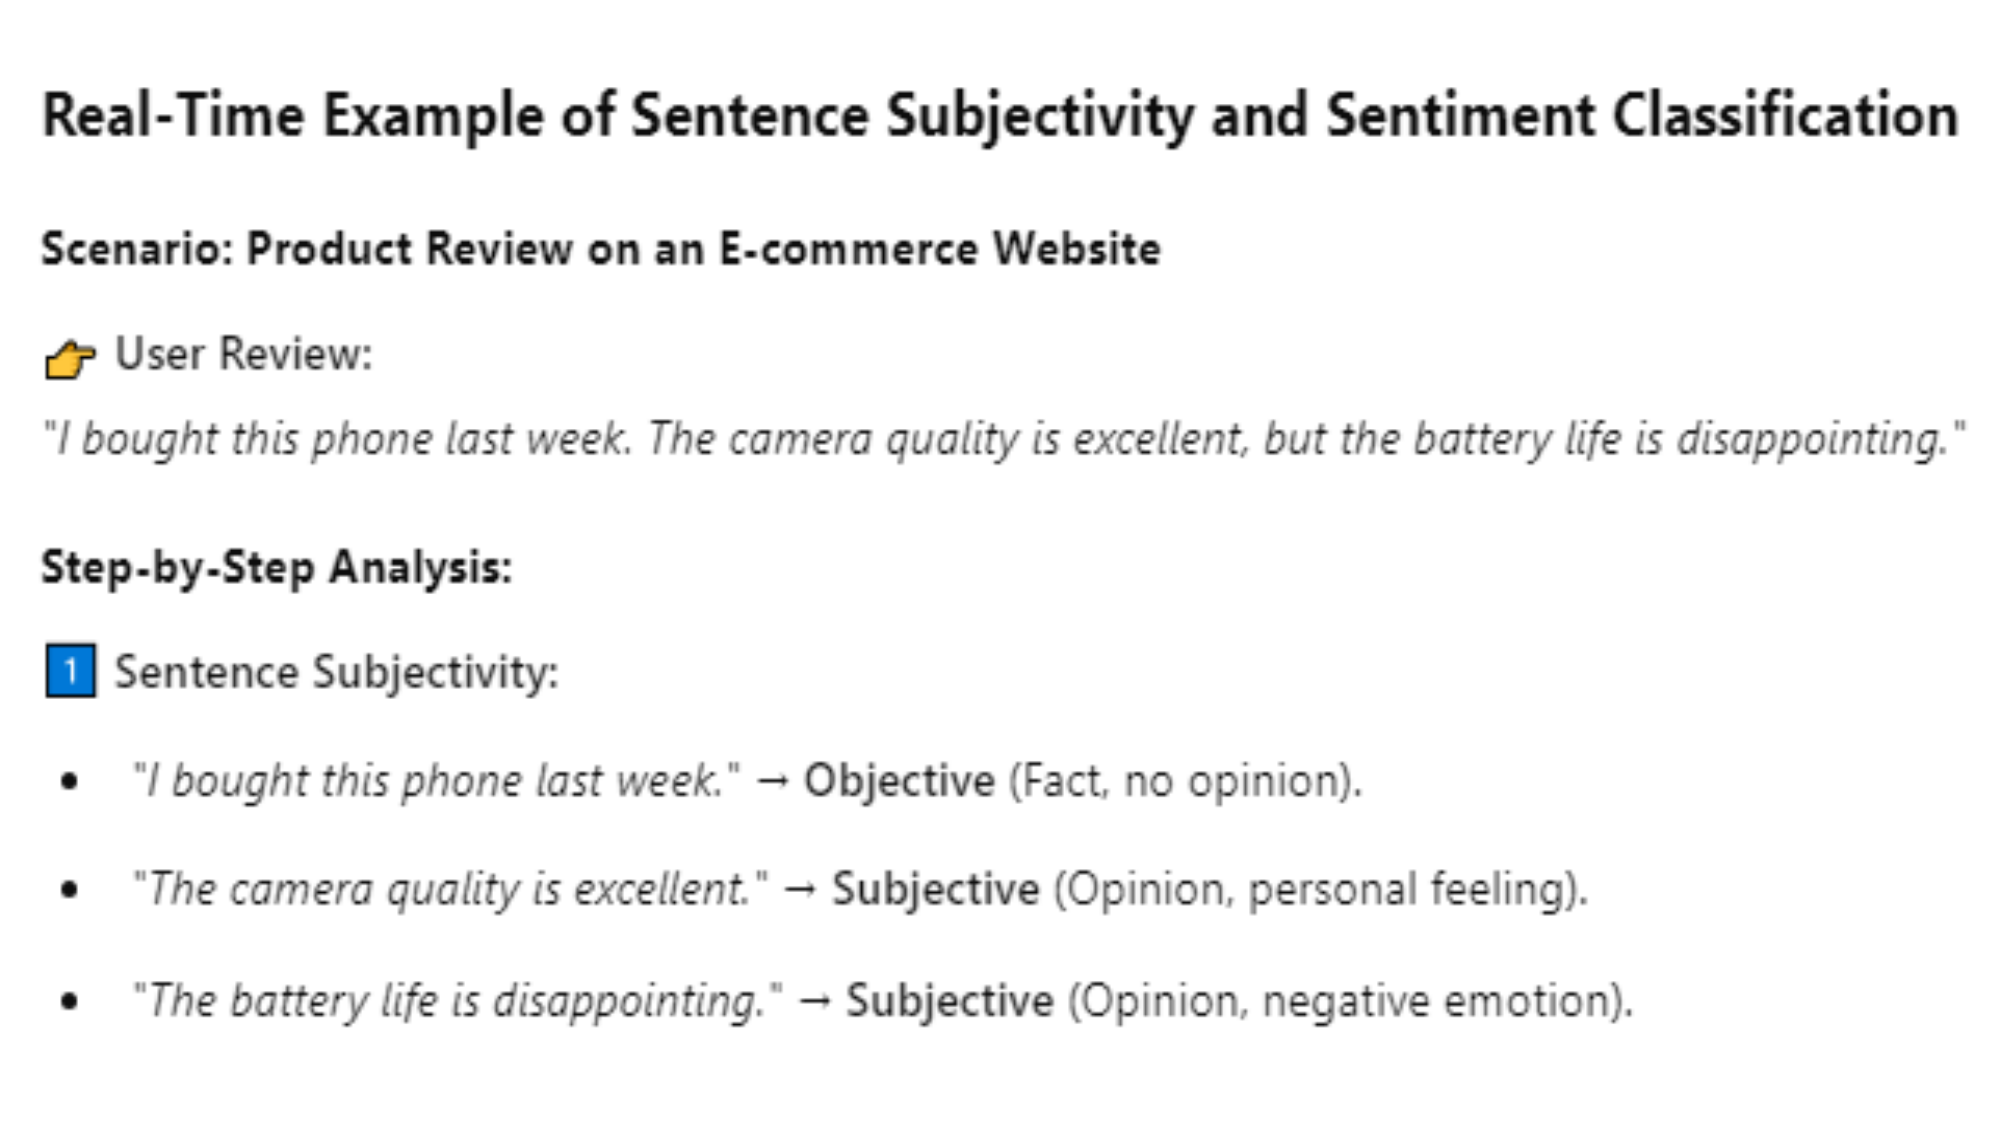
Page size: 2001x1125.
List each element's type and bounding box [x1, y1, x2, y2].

list [0, 59, 2000, 1085]
